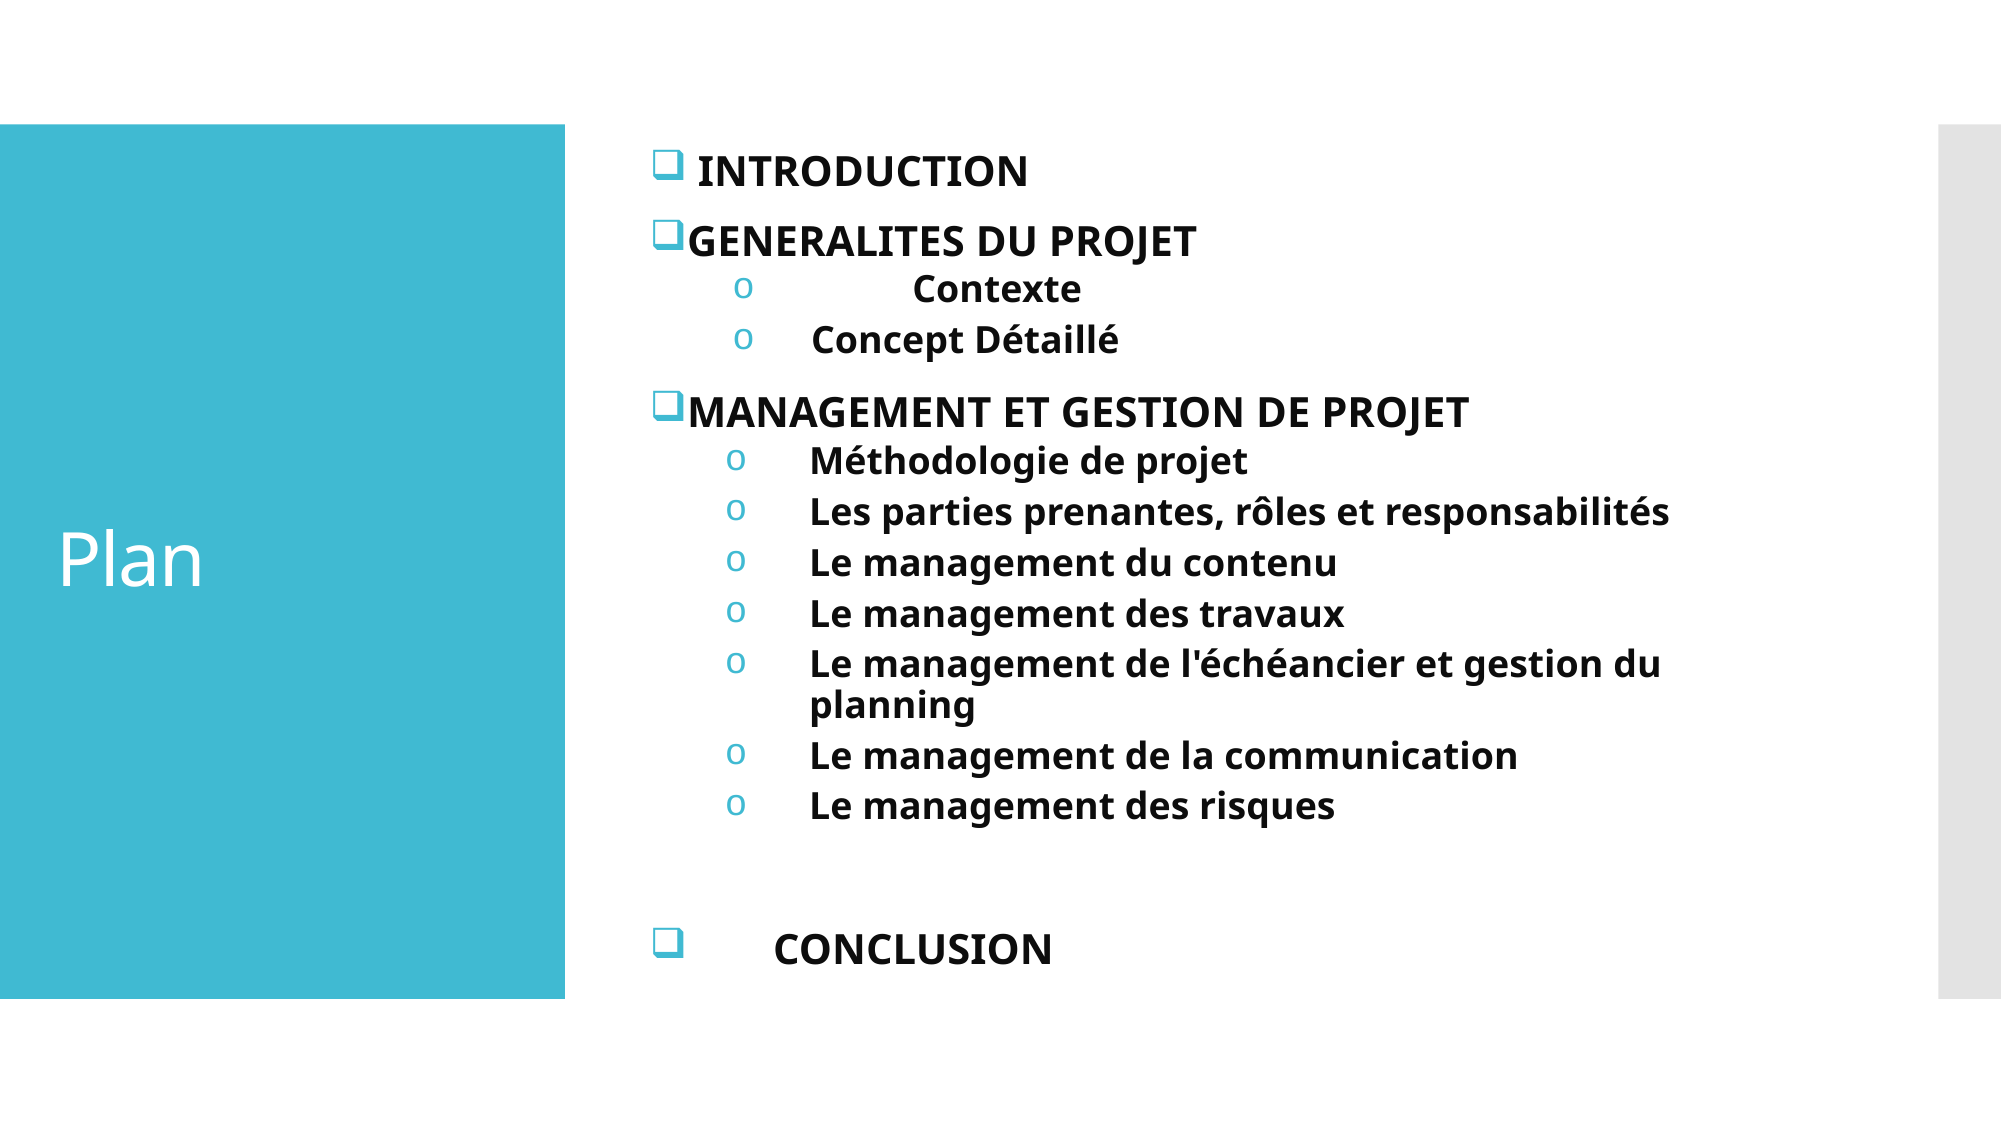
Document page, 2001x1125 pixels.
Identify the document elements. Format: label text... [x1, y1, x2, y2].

title Plan [41, 184, 525, 940]
list INTRODUCTION GENERALITES DU PROJET Contexte Concept Détaillé MANAGEMENT ET GESTION DE PROJET Méthodologie de projet Les parties prenantes, rôles et responsabilités Le management du contenu Le management des travaux Le management de l'échéancier et gestion du planning Le management de la communication Le management des risques CONCLUSION [634, 141, 1835, 982]
